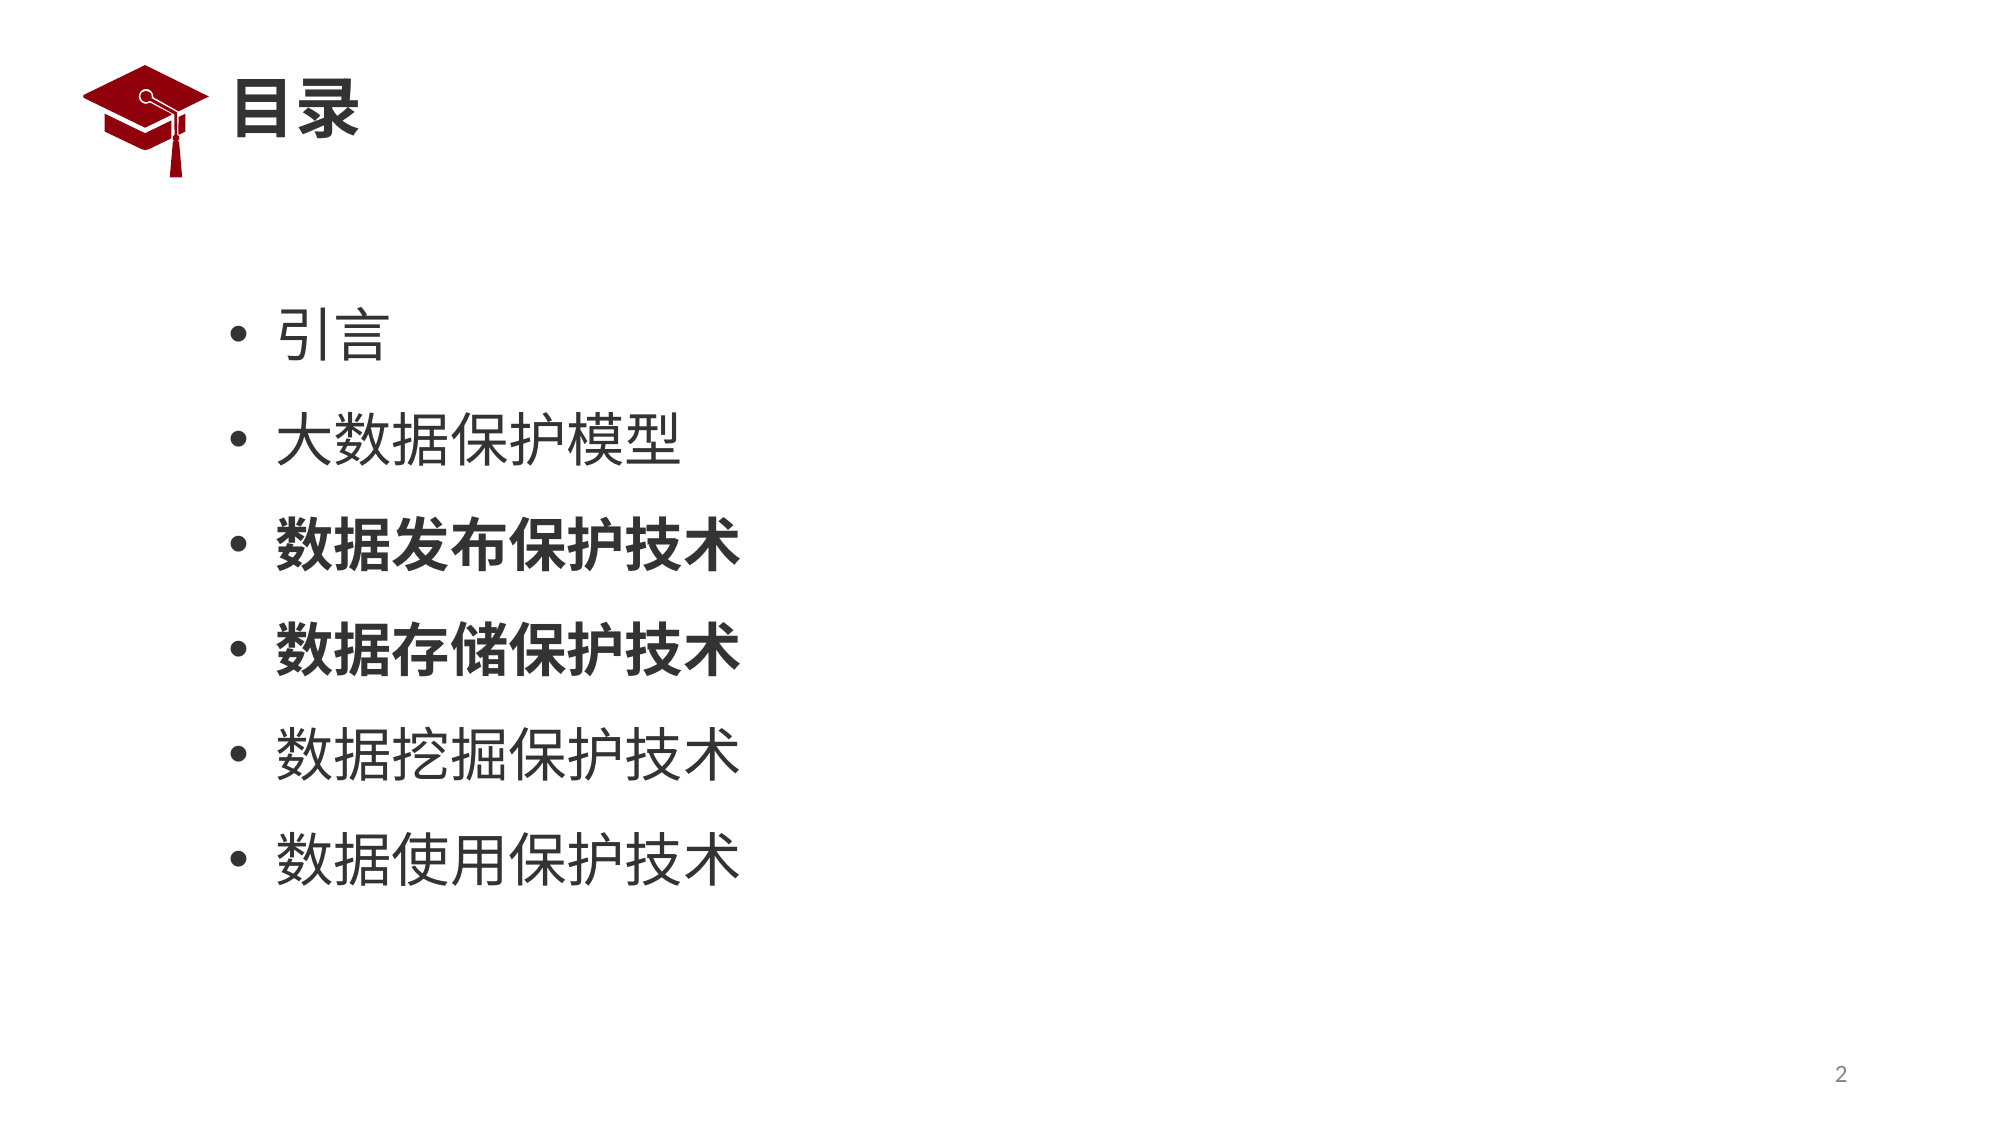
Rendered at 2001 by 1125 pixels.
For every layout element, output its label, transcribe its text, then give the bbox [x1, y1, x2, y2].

text_box 引言 大数据保护模型 数据发布保护技术 数据存储保护技术 数据挖掘保护技术 数据使用保护技术 [213, 256, 803, 901]
title 目录 [213, 55, 1077, 168]
slide_number 2 [1412, 1042, 1863, 1103]
